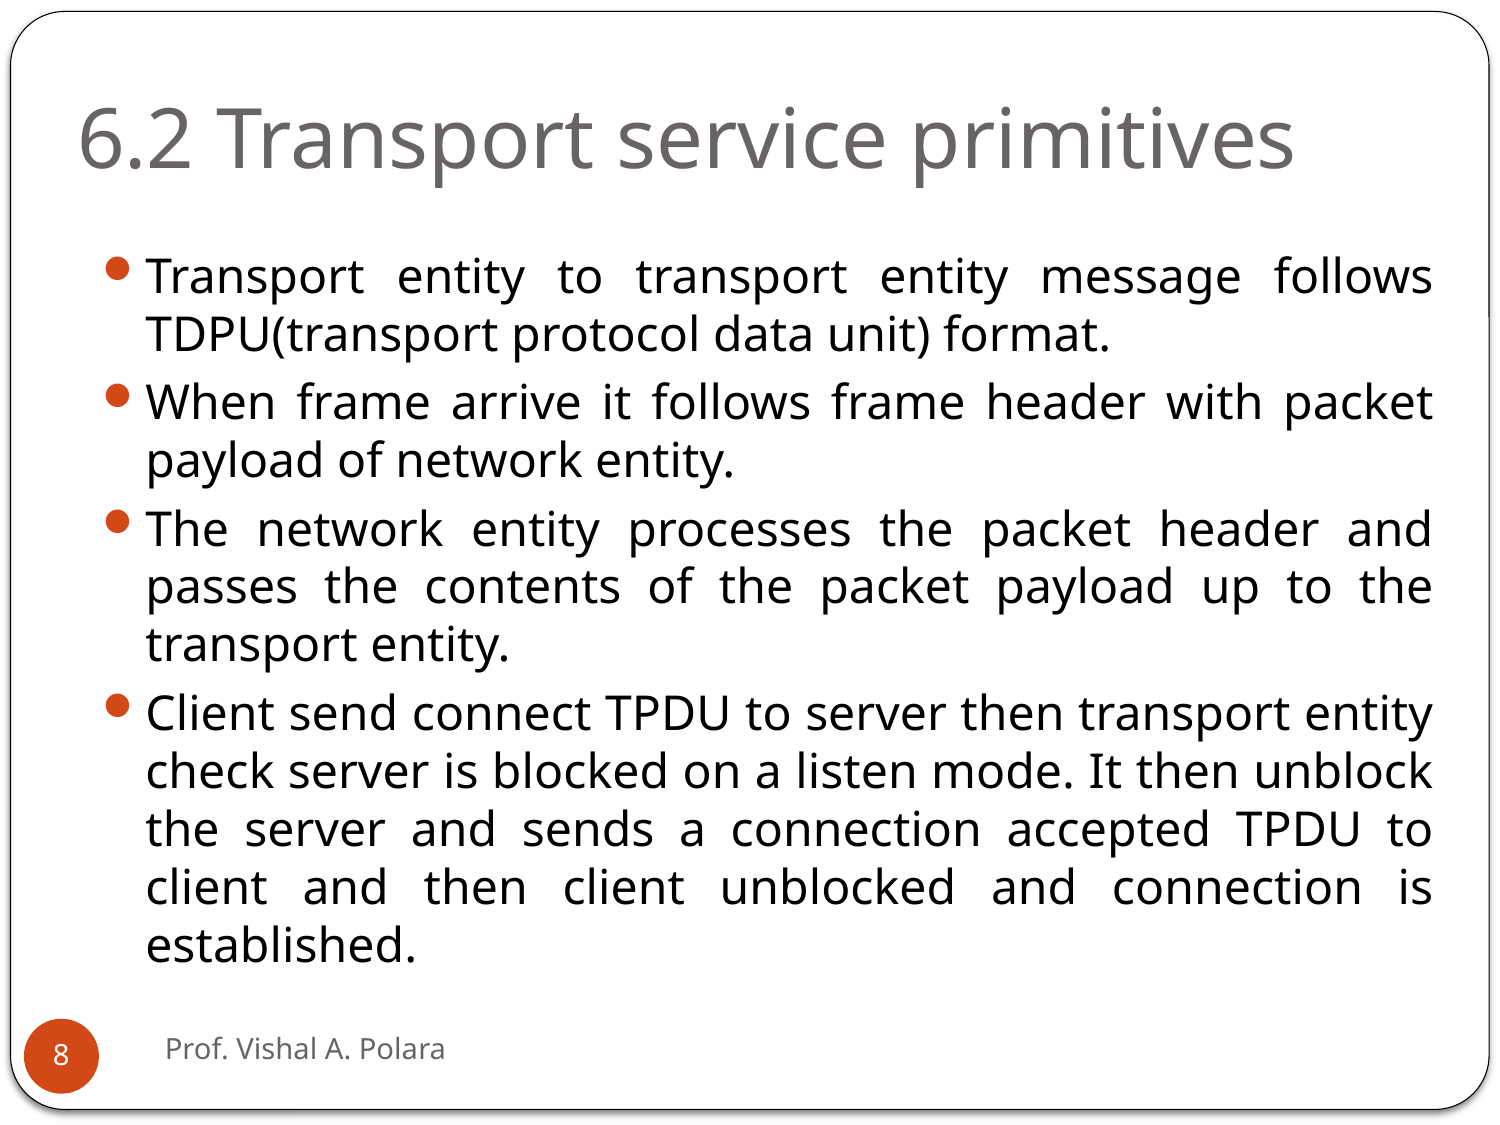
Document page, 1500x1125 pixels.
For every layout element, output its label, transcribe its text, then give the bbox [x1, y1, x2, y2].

title 6.2 Transport service primitives [62, 12, 1338, 200]
slide_number 8 [23, 1018, 99, 1094]
footer Prof. Vishal A. Polara [150, 1012, 800, 1088]
list Transport entity to transport entity message follows TDPU(transport protocol data unit) format. When frame arrive it follows frame header with packet payload of network entity. The network entity processes the packet header and passes the contents of the packet payload up to the transport entity. Client send connect TPDU to server then transport entity check server is blocked on a listen mode. It then unblock the server and sends a connection accepted TPDU to client and then client unblocked and connection is established. [87, 237, 1450, 988]
